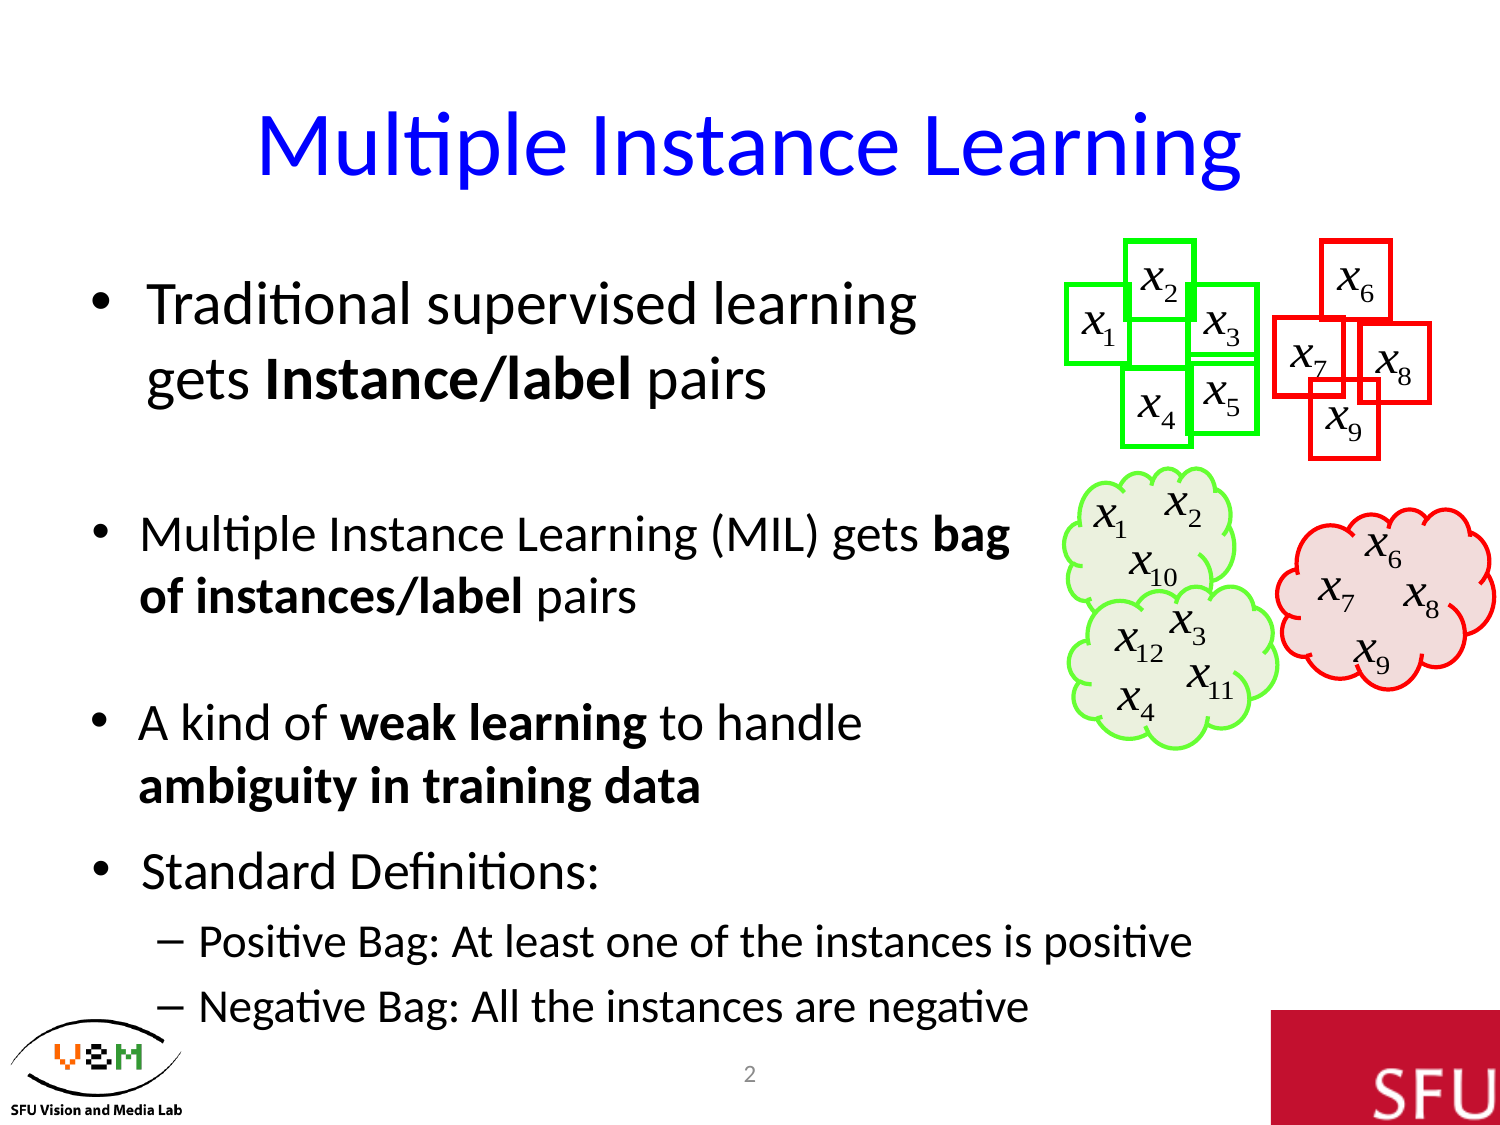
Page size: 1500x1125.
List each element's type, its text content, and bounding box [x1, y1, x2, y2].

title Multiple Instance Learning [75, 45, 1425, 233]
slide_number 2 [575, 1043, 925, 1103]
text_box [1063, 467, 1495, 749]
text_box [1068, 243, 1427, 457]
text_box Traditional supervised learning gets Instance/label pairs [74, 255, 987, 421]
picture [0, 1004, 191, 1125]
text_box Multiple Instance Learning (MIL) gets bag of instances/label pairs [76, 491, 1034, 634]
text_box A kind of weak learning to handle ambiguity in training data [75, 680, 1093, 823]
list Standard Definitions: Positive Bag: At least one of the instances is positive Negative Bag: All the instances are negative [76, 828, 1405, 1043]
